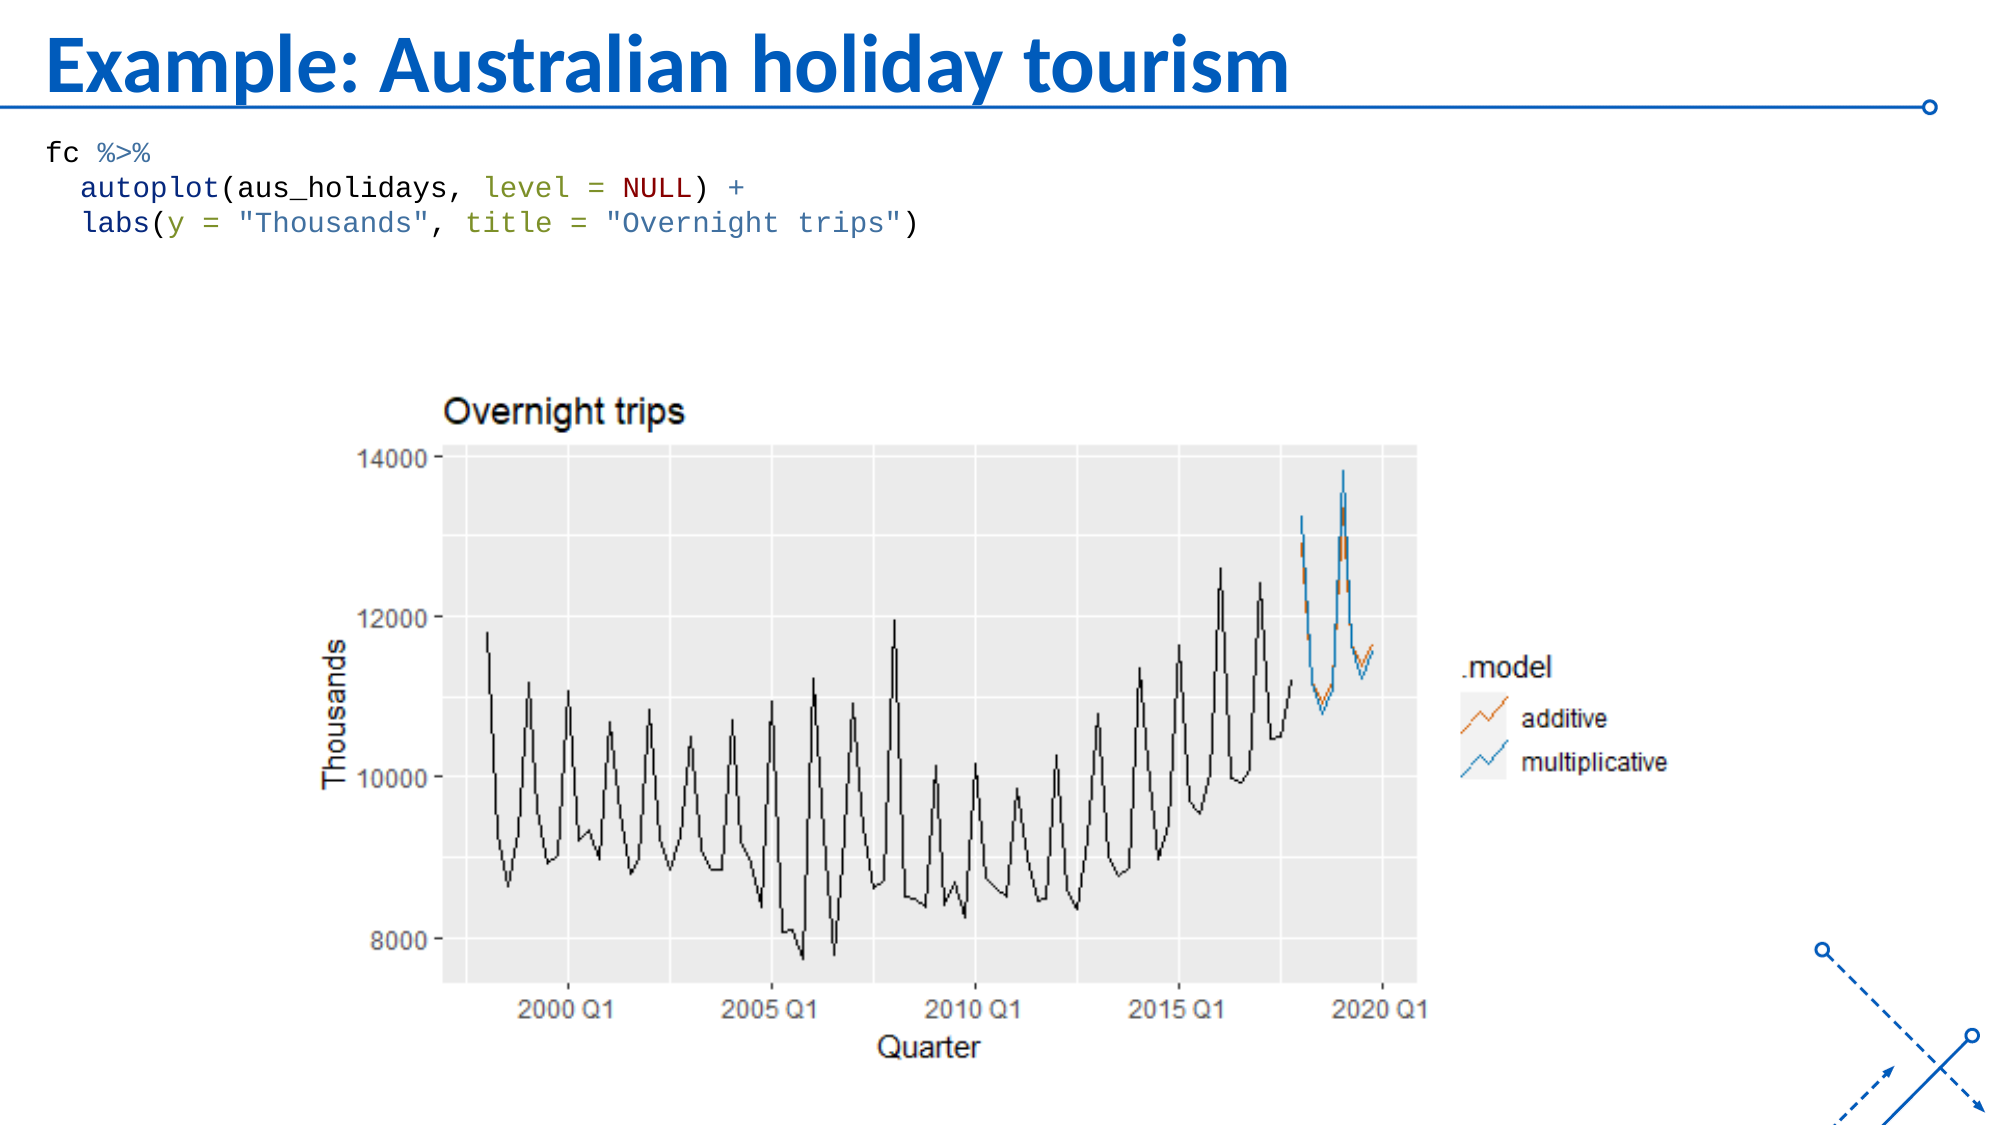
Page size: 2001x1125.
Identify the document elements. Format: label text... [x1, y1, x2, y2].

picture [0, 0, 2001, 1125]
list fc %>% autoplot(aus_holidays, level = NULL) + labs(y = "Thousands", title = "Overnight trips") [30, 125, 1980, 361]
title Example: Australian holiday tourism [30, 9, 1931, 117]
